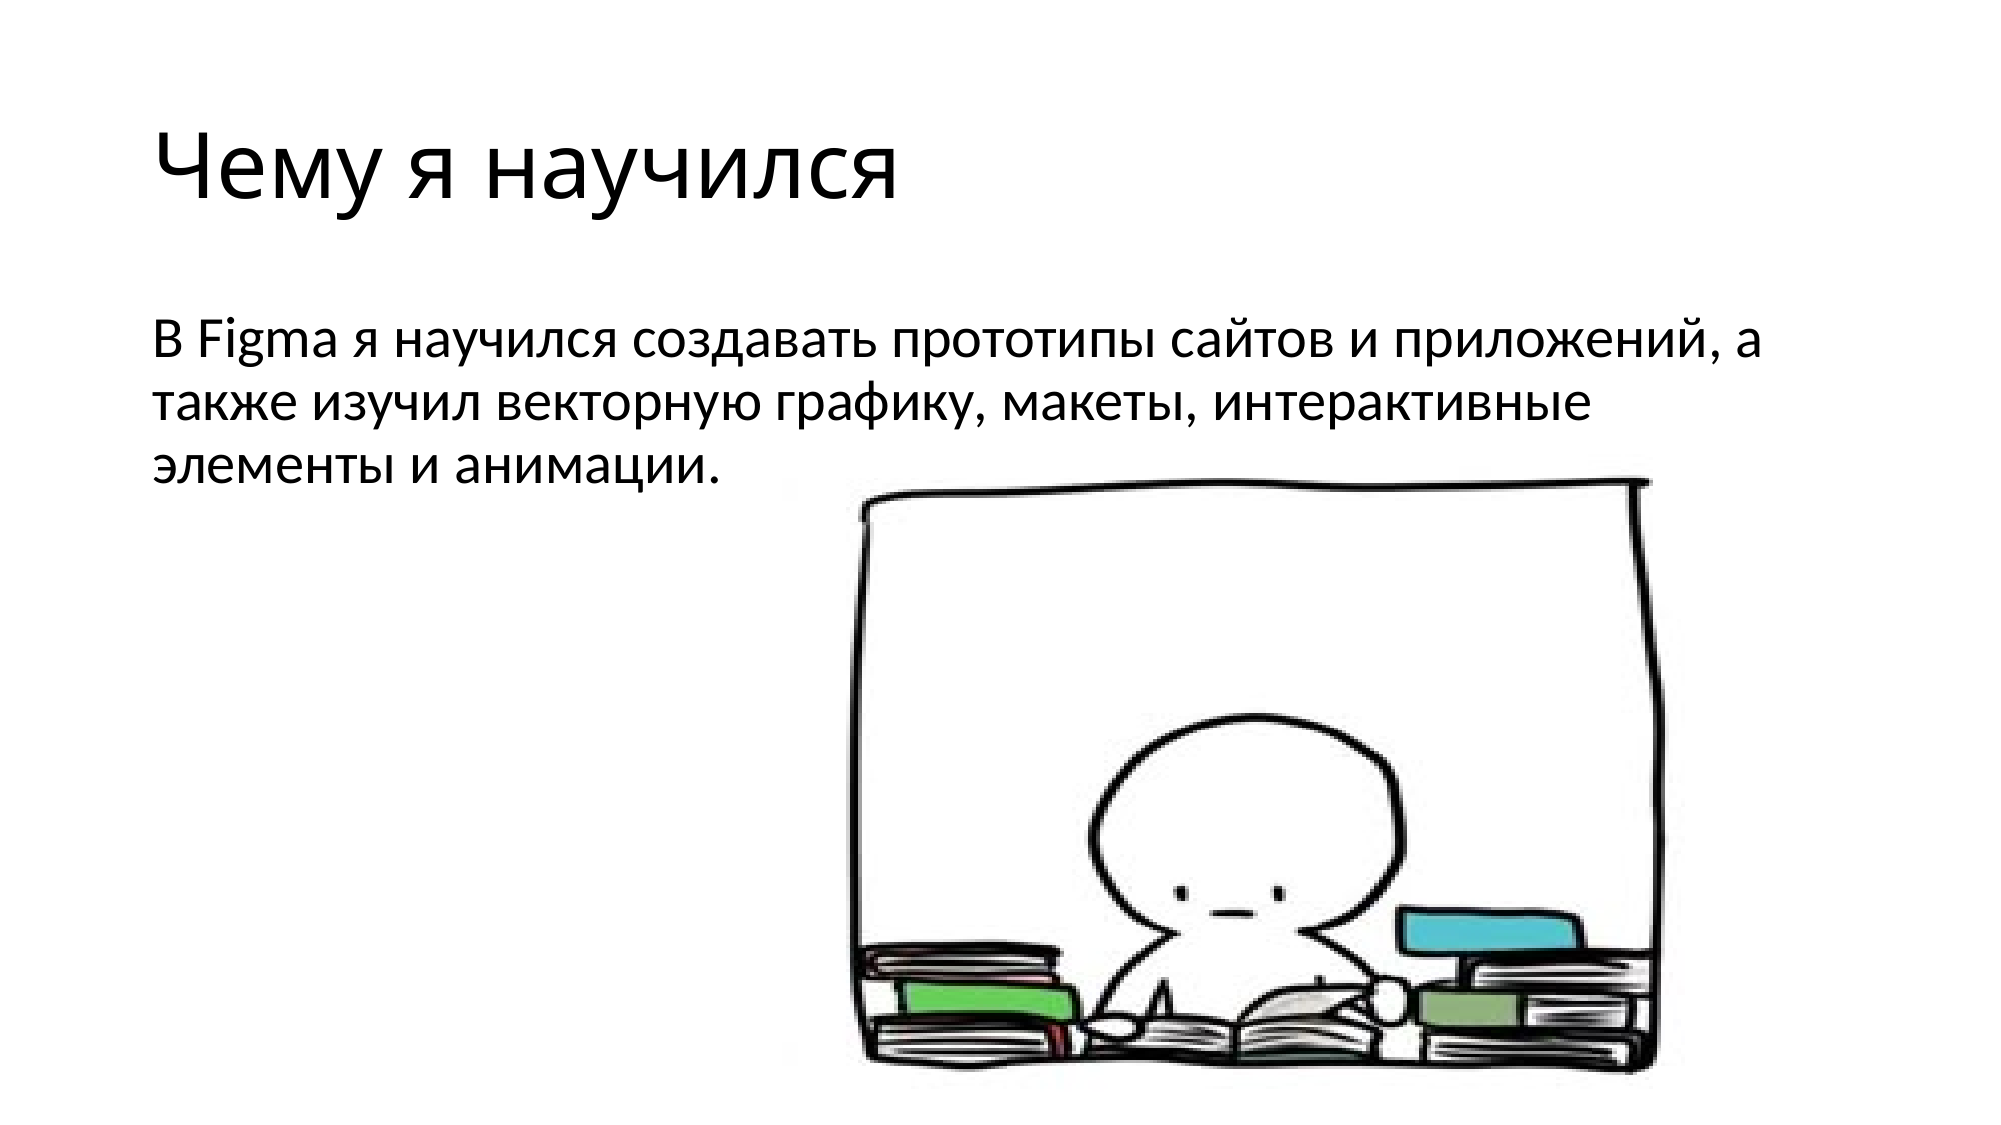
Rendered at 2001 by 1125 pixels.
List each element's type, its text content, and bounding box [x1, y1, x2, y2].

title Чему я научился [137, 59, 1863, 278]
list В Figma я научился создавать прототипы сайтов и приложений, а также изучил векторную графику, макеты, интерактивные элементы и анимации. [137, 299, 1863, 1014]
picture [782, 431, 1734, 1125]
